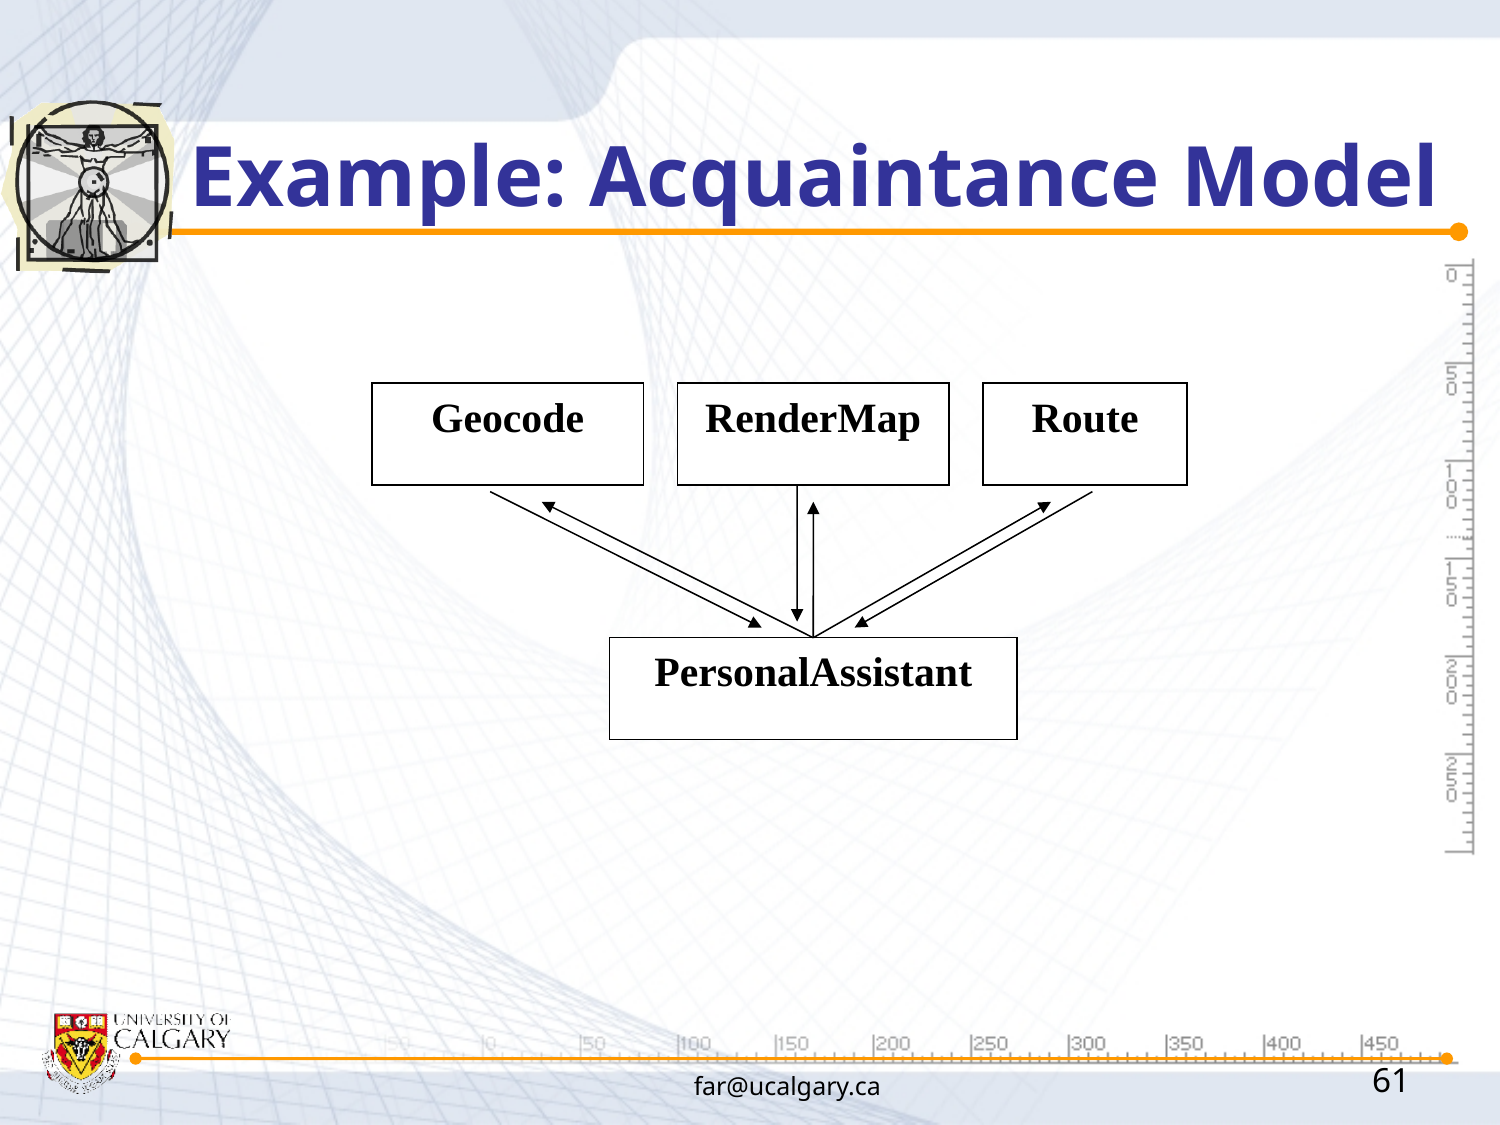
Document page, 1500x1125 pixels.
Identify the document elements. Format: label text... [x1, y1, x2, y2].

slide_number 61 [1112, 1046, 1426, 1113]
title Example: Acquaintance Model [174, 42, 1468, 231]
text_box [807, 501, 820, 637]
text_box Route [983, 383, 1187, 485]
picture [0, 0, 1500, 1125]
text_box Geocode [371, 383, 644, 485]
text_box [490, 491, 762, 628]
text_box [541, 501, 813, 638]
text_box [790, 485, 804, 622]
text_box [854, 491, 1093, 628]
text_box PersonalAssistant [609, 637, 1018, 740]
text_box [813, 501, 1052, 638]
footer far@ucalgary.ca [549, 1046, 1026, 1113]
text_box RenderMap [677, 383, 950, 485]
